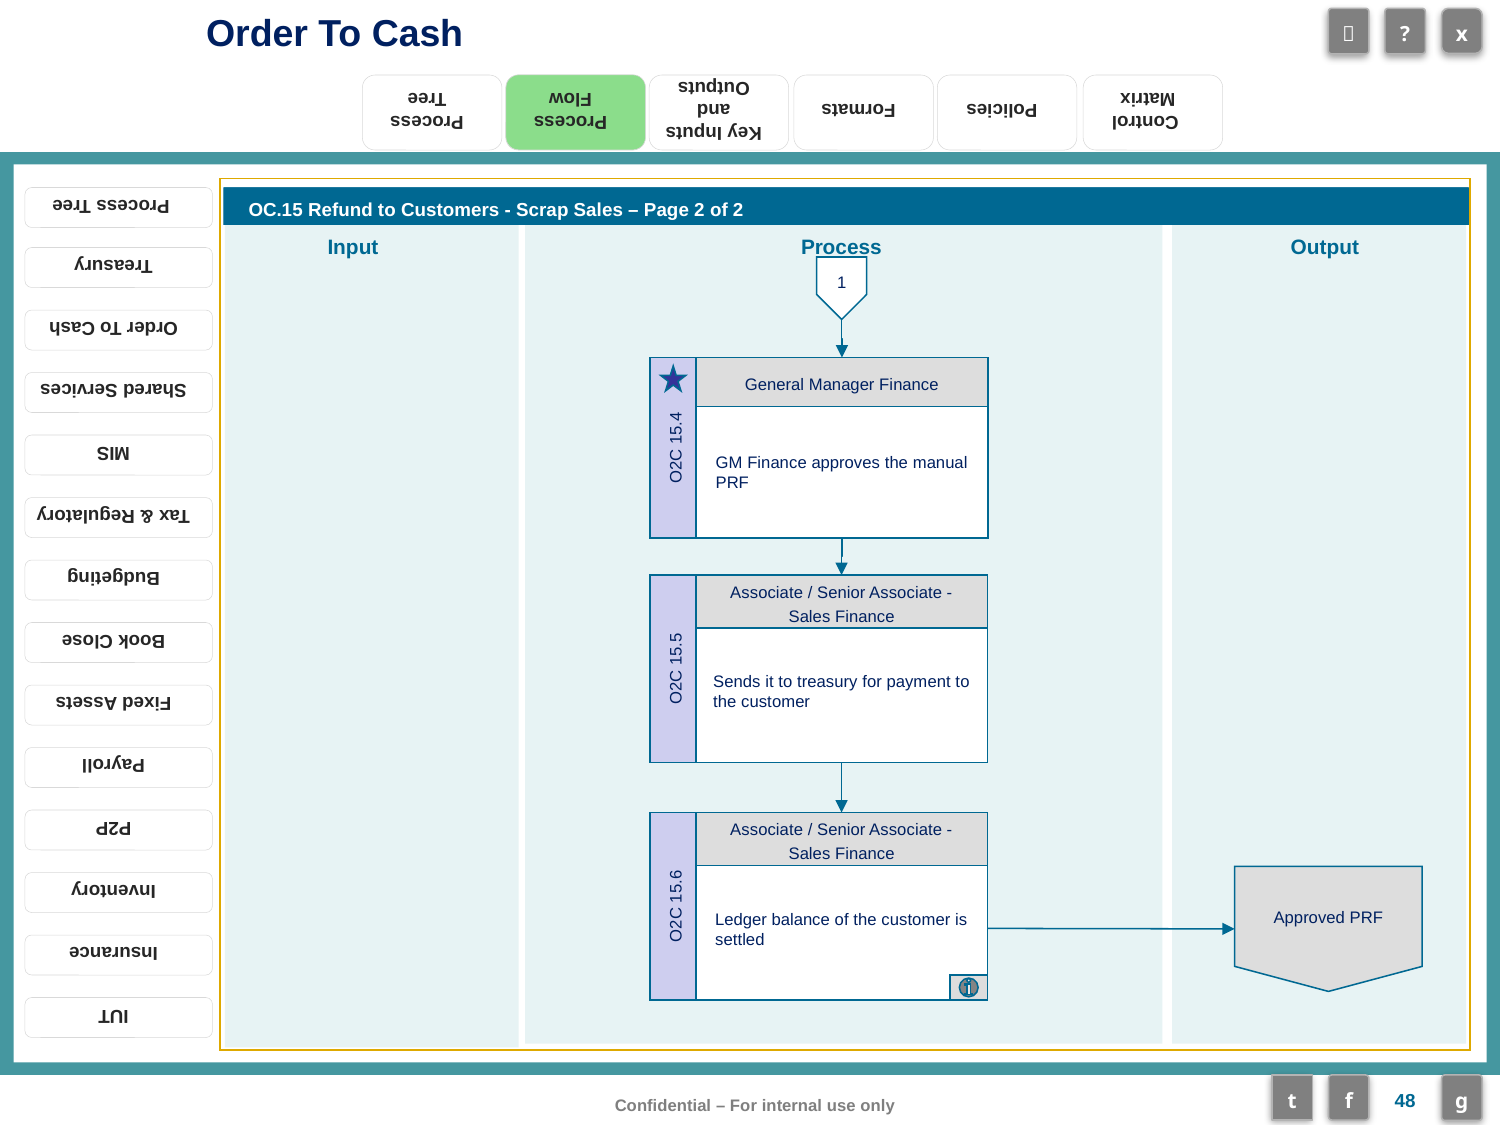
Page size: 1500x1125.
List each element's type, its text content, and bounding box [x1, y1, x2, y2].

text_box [649, 357, 989, 539]
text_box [649, 812, 988, 1001]
text_box 1 [816, 257, 867, 320]
text_box 48 [1384, 1074, 1426, 1120]
list OC.15 Refund to Customers - Scrap Sales – Page 2 of 2 [223, 187, 1469, 225]
text_box Approved PRF [1234, 866, 1423, 992]
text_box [649, 574, 988, 763]
text_box Process Flow [503, 72, 648, 152]
